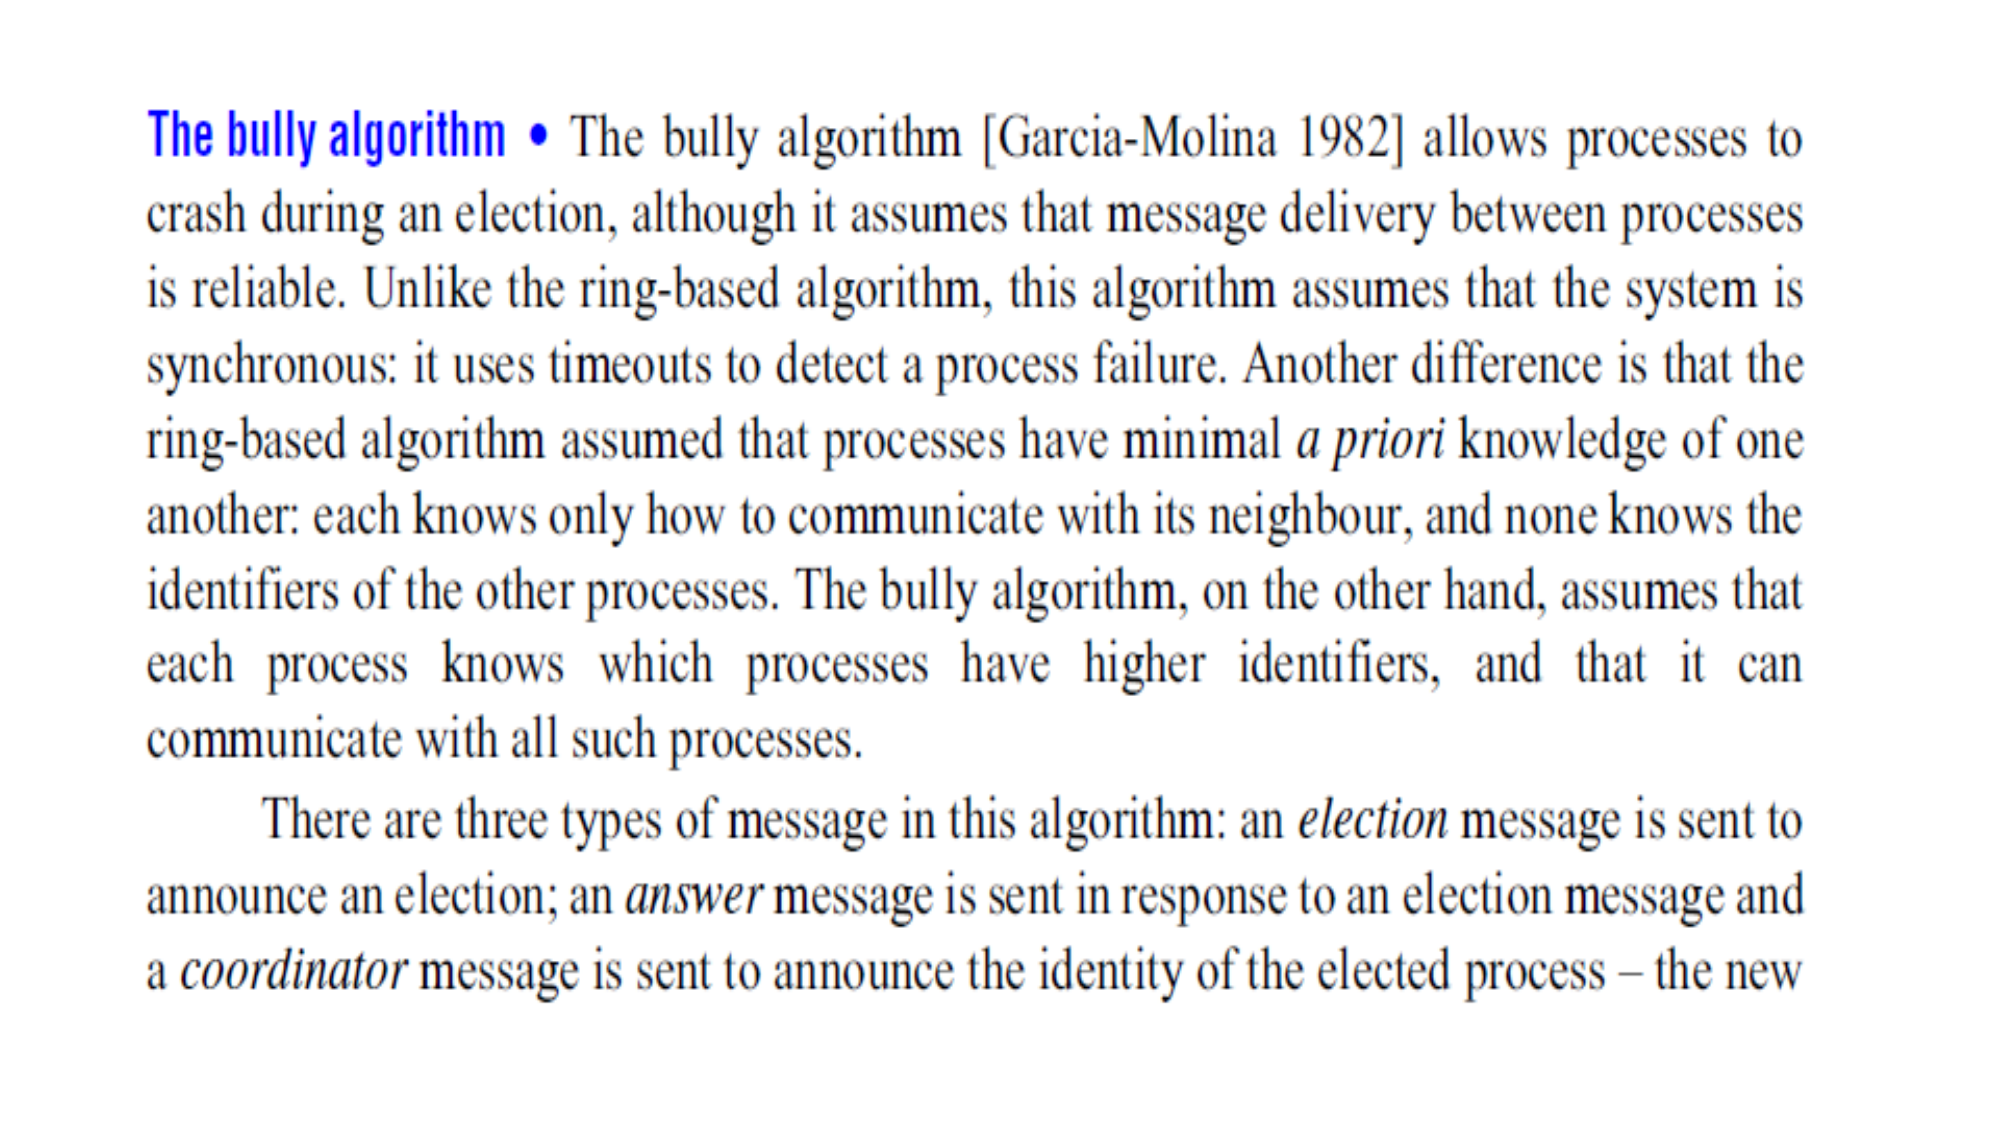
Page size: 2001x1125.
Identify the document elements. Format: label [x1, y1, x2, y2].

picture [104, 76, 1912, 1049]
